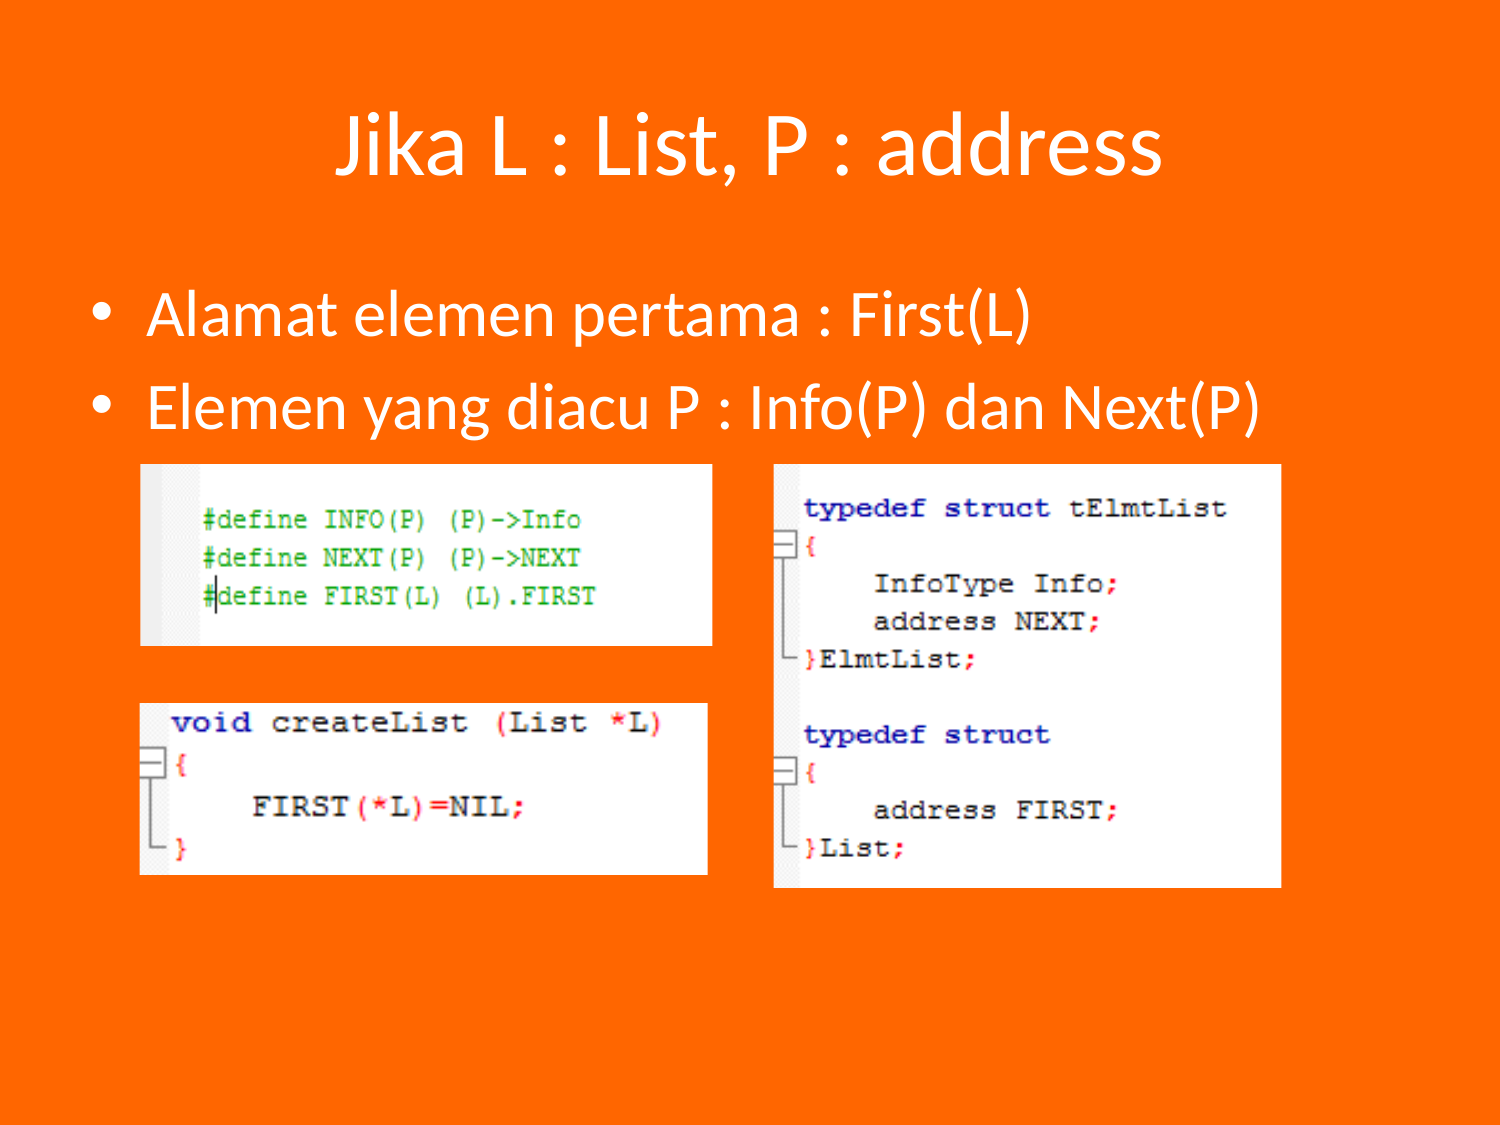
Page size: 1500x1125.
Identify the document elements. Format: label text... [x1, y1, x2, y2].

title Jika L : List, P : address [75, 45, 1425, 233]
picture [773, 463, 1282, 888]
list Alamat elemen pertama : First(L) Elemen yang diacu P : Info(P) dan Next(P) [75, 262, 1425, 1005]
picture [140, 463, 713, 646]
picture [139, 703, 708, 875]
